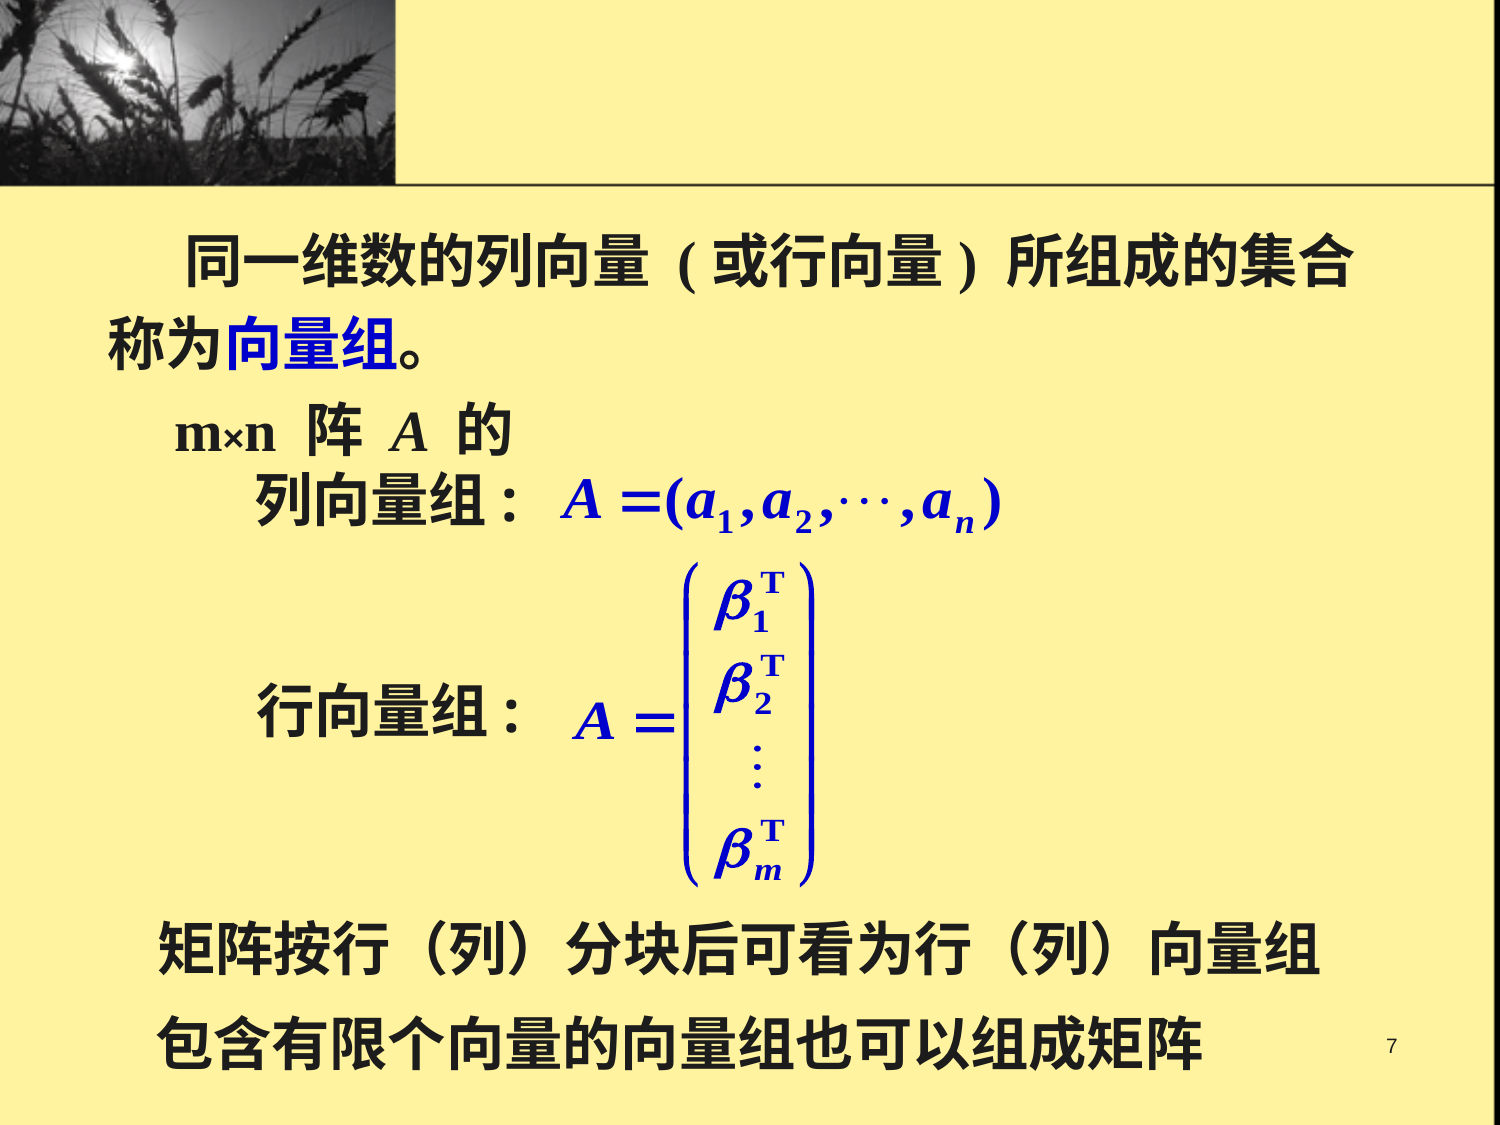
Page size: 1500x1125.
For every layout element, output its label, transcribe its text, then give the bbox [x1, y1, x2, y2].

text_box 包含有限个向量的向量组也可以组成矩阵 [140, 999, 1219, 1085]
text_box 行向量组: [241, 666, 535, 752]
text_box m×n 阵 A 的 列向量组: [159, 392, 680, 541]
picture [0, 0, 1500, 1125]
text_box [560, 550, 831, 894]
slide_number 7 [1199, 1024, 1413, 1101]
text_box 同一维数的列向量 (或行向量) 所组成的集合 称为向量组。 [92, 208, 1436, 392]
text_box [548, 459, 1011, 547]
text_box 矩阵按行（列）分块后可看为行（列）向量组 [142, 905, 1338, 990]
